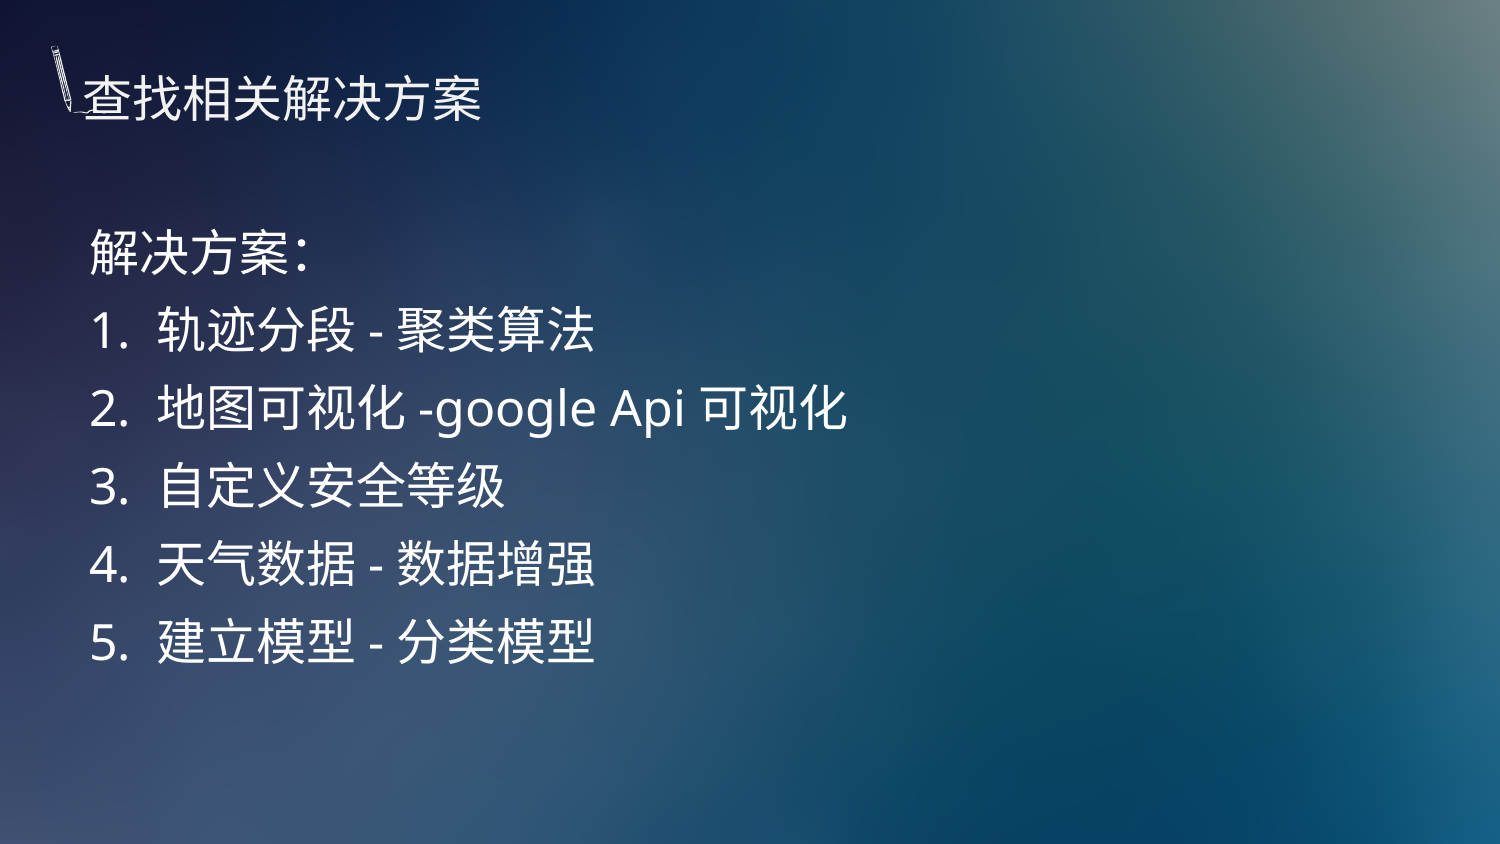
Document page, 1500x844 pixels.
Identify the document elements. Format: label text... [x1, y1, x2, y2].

text_box 解决方案： 1. 轨迹分段-聚类算法 2. 地图可视化-google Api可视化 3. 自定义安全等级 4. 天气数据-数据增强 5. 建立模型-分类模型 [78, 197, 1286, 677]
picture [0, 0, 1500, 844]
text_box 查找相关解决方案 [67, 59, 661, 135]
